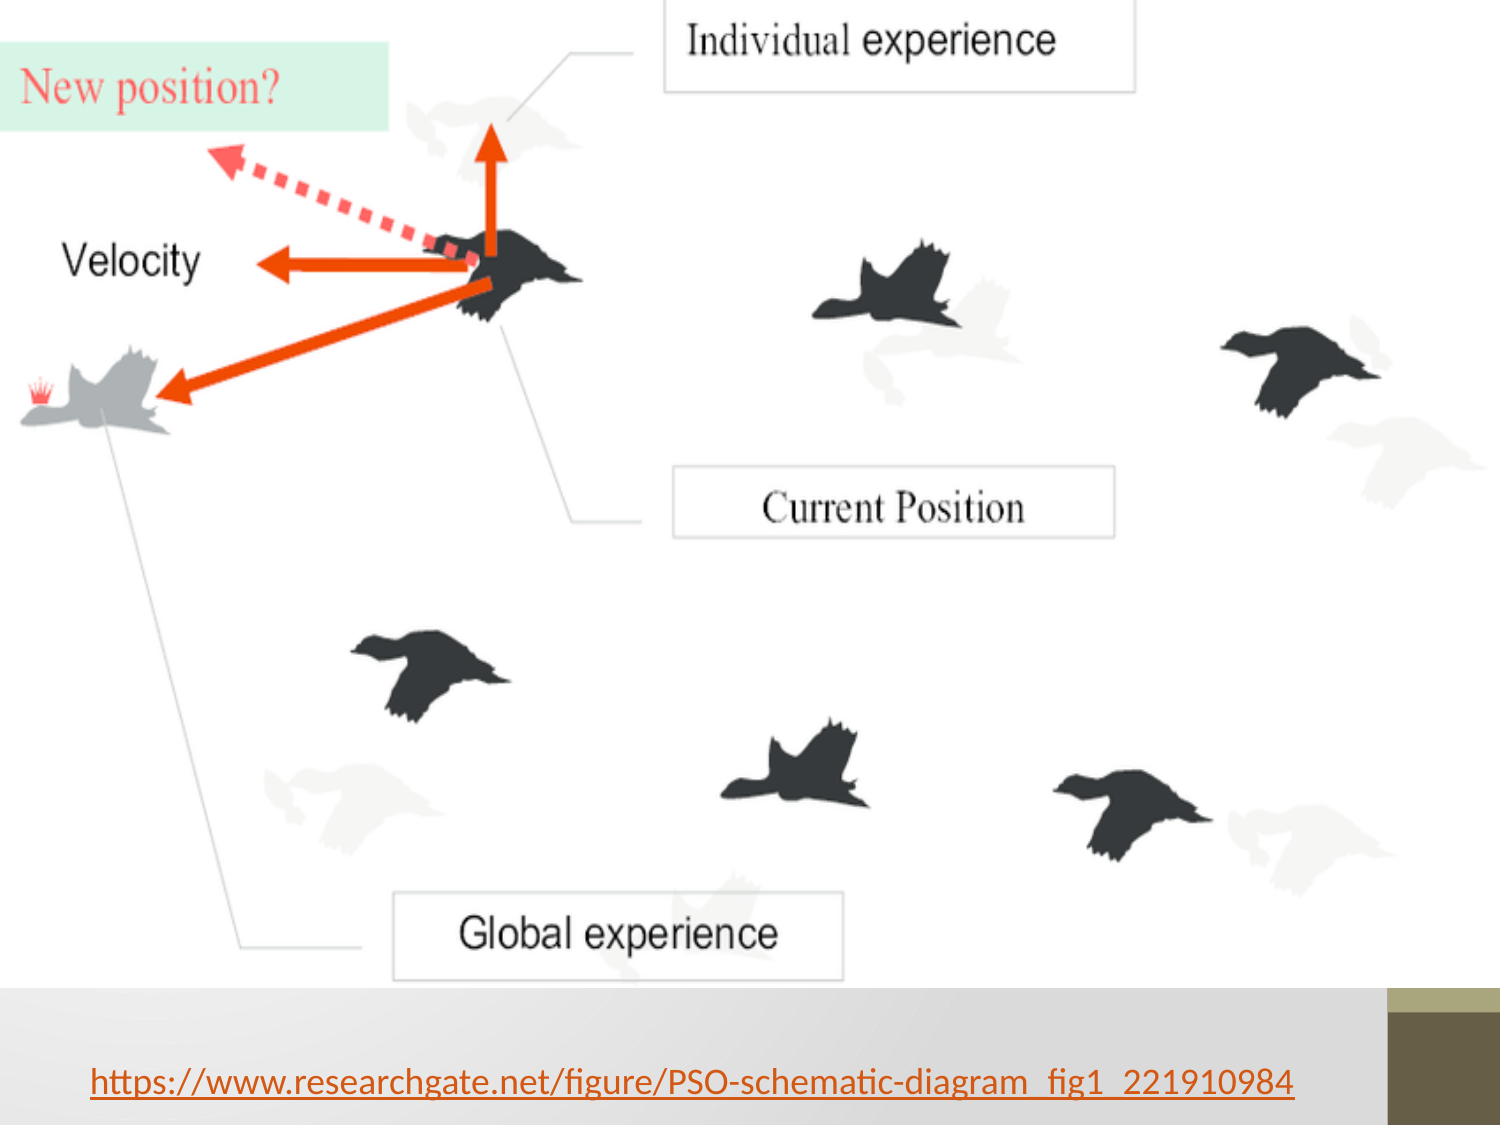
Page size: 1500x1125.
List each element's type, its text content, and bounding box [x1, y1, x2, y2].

text_box https://www.researchgate.net/figure/PSO-schematic-diagram_fig1_221910984 [74, 1049, 1438, 1110]
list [0, 0, 1500, 988]
